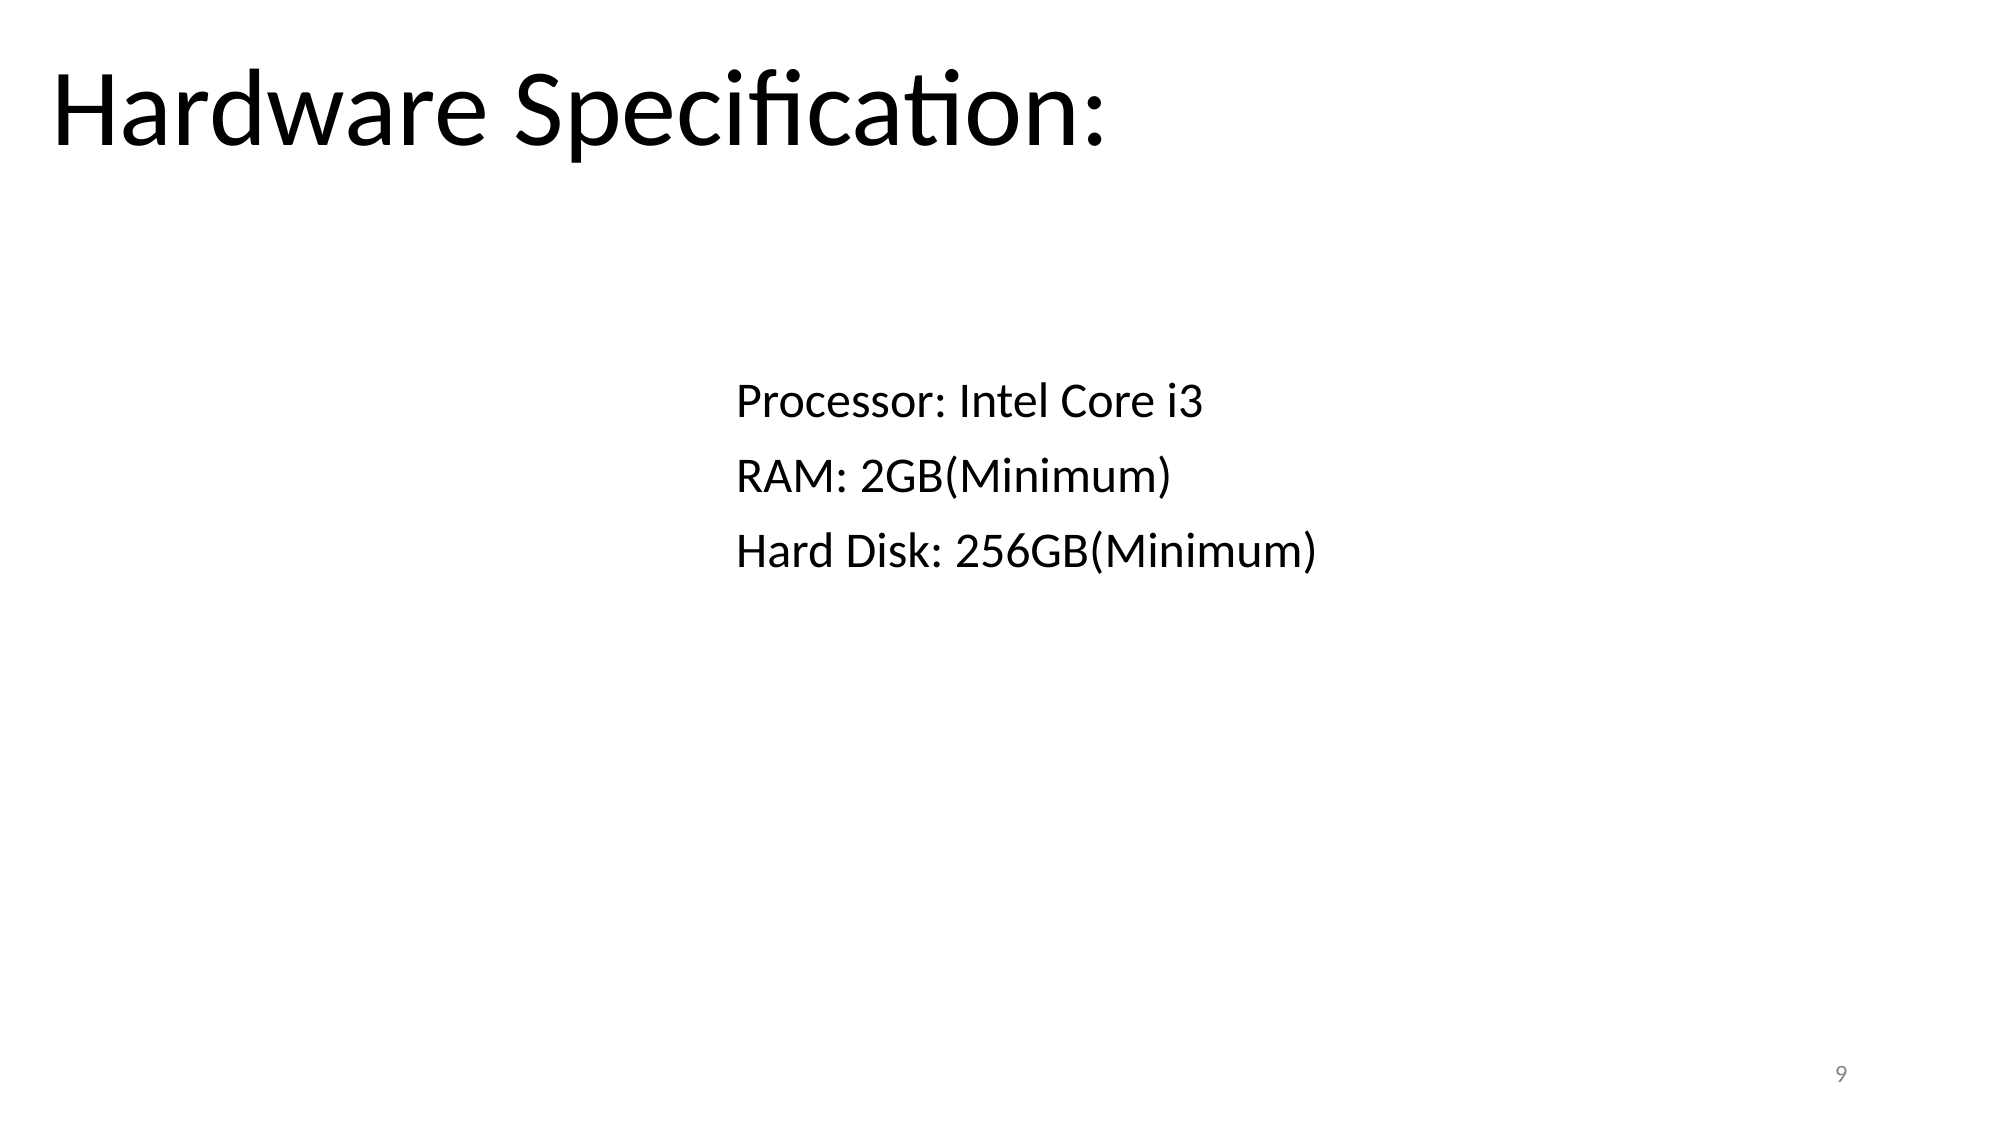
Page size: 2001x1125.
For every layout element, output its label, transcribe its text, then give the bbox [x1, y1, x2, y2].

title Hardware Specification: [0, 38, 1212, 309]
subtitle Processor: Intel Core i3 RAM: 2GB(Minimum) Hard Disk: 256GB(Minimum) [346, 367, 1847, 780]
slide_number 9 [1412, 1042, 1863, 1103]
